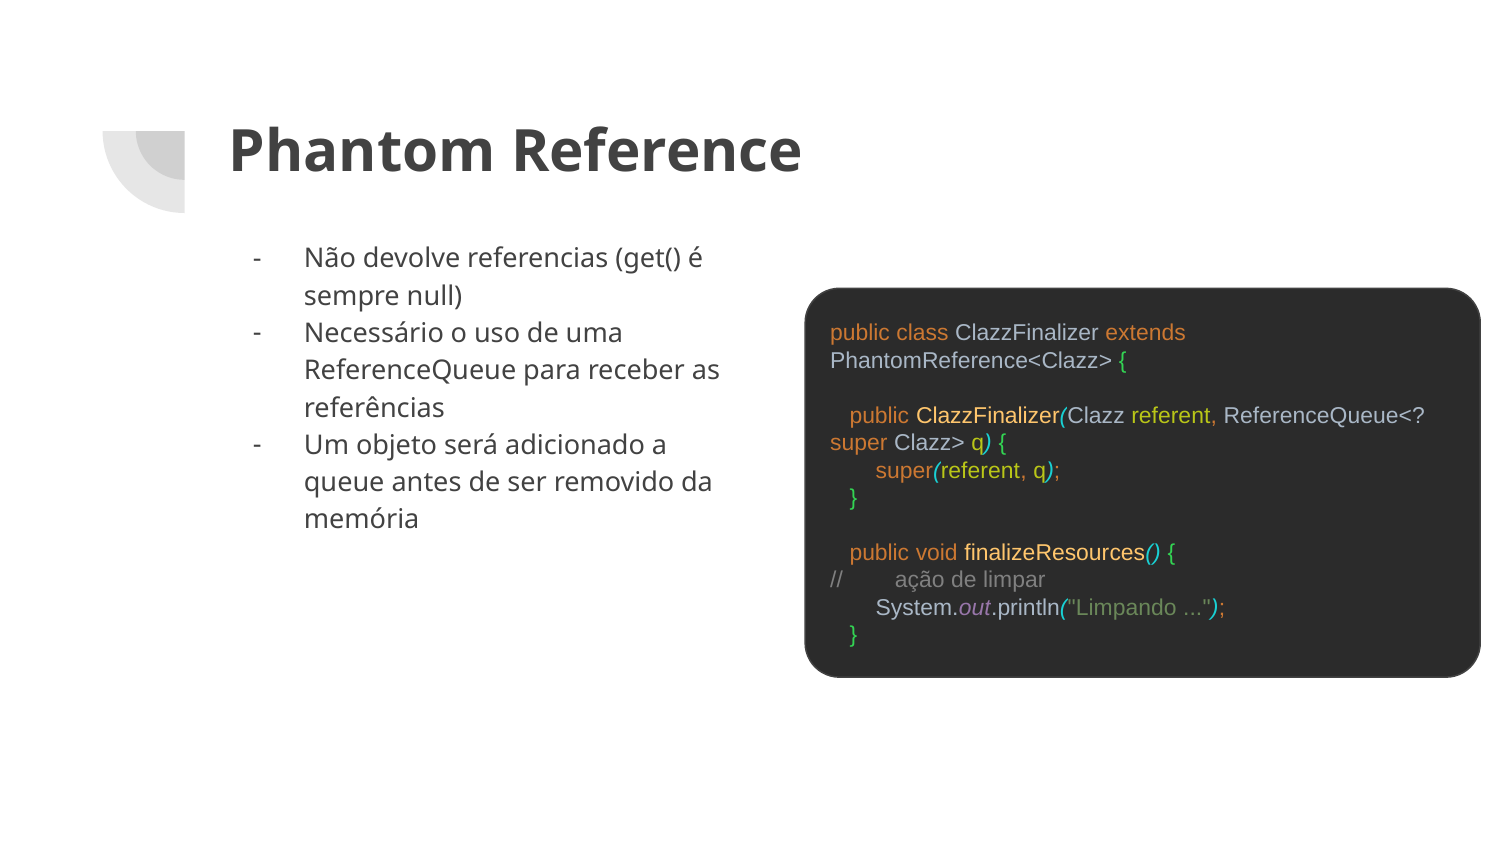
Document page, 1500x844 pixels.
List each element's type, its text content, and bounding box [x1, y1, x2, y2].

text_box public class ClazzFinalizer extends PhantomReference<Clazz> { public ClazzFinalizer(Clazz referent, ReferenceQueue<? super Clazz> q) { super(referent, q); } public void finalizeResources() { // ação de limpar System.out.println("Limpando ..."); } [805, 288, 1481, 678]
list Não devolve referencias (get() é sempre null) Necessário o uso de uma ReferenceQueue para receber as referências Um objeto será adicionado a queue antes de ser removido da memória [213, 220, 758, 586]
title Phantom Reference [213, 98, 823, 210]
